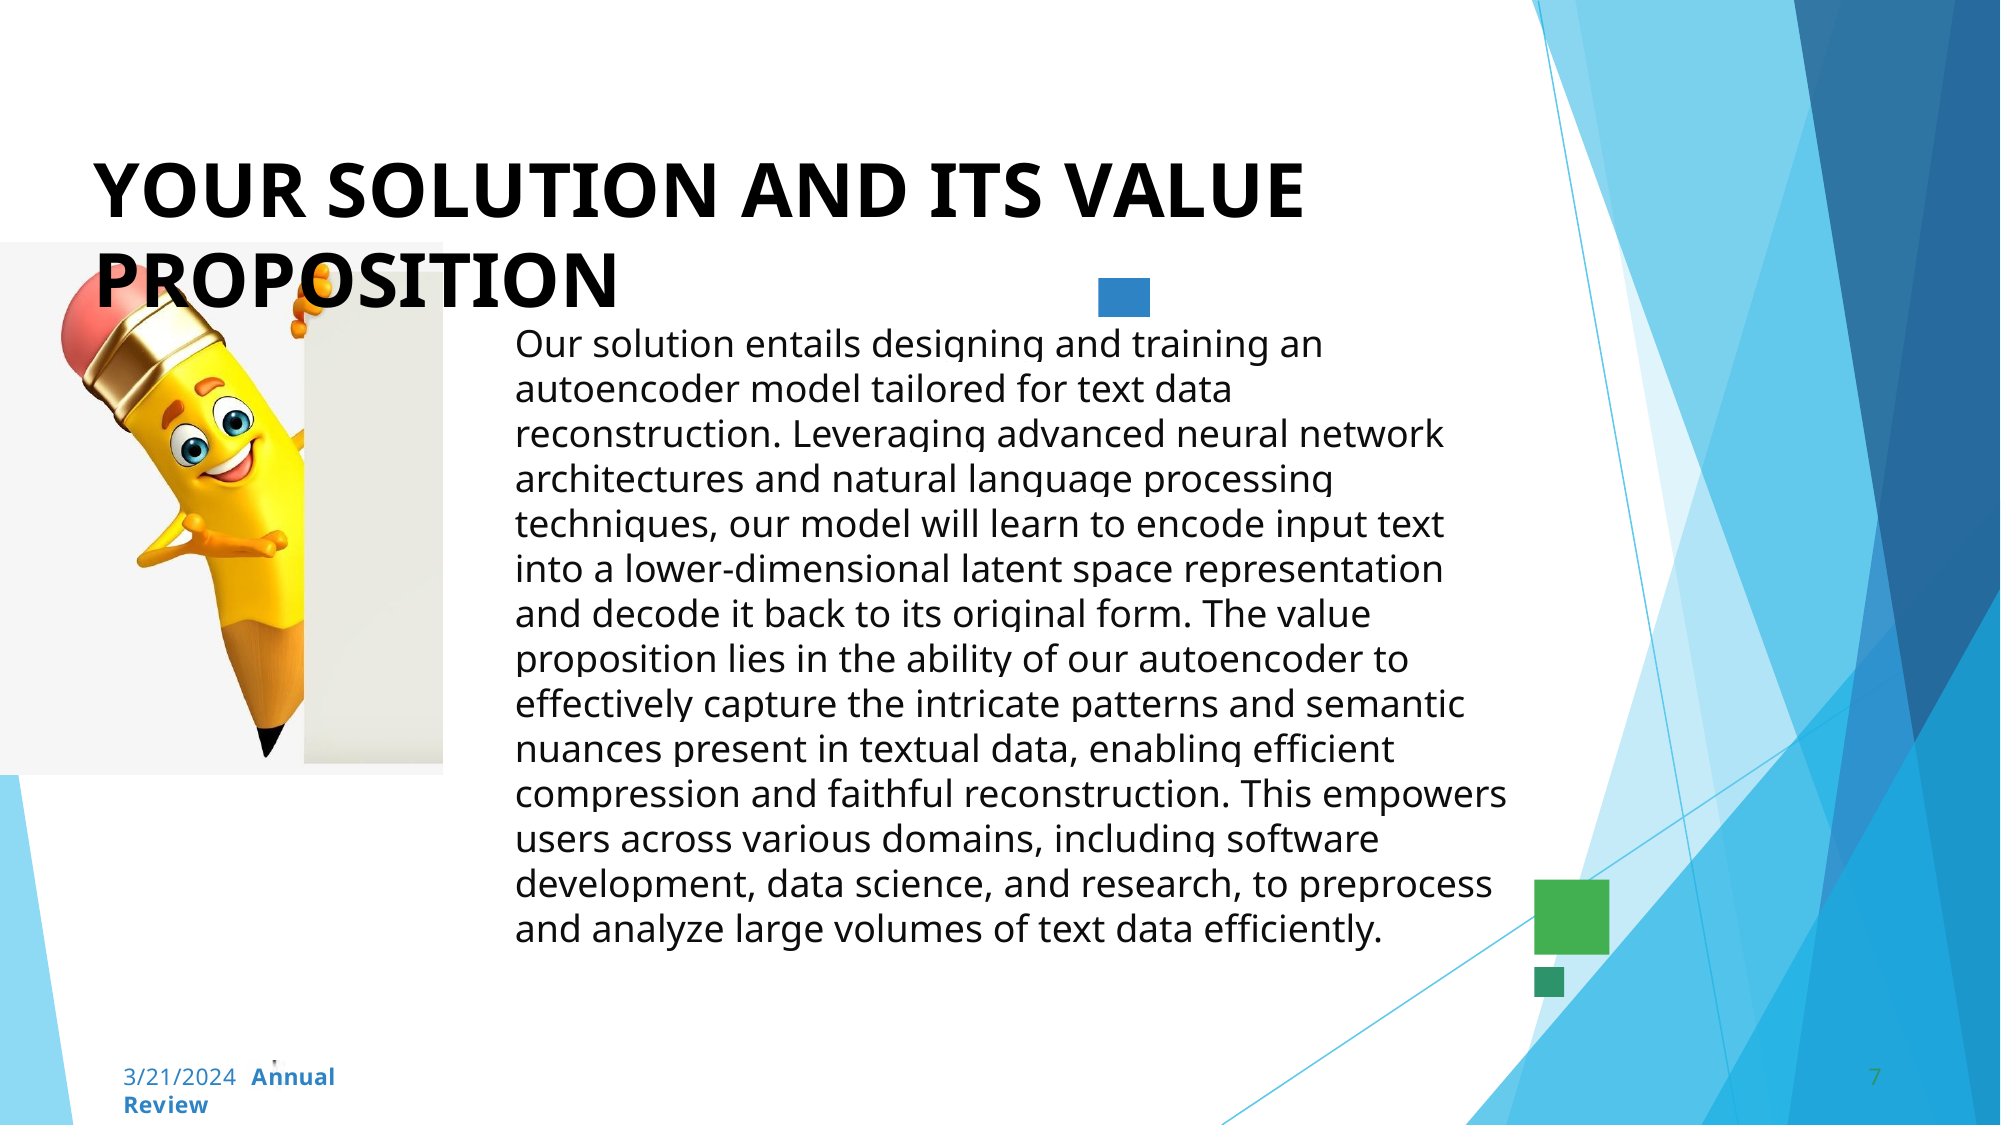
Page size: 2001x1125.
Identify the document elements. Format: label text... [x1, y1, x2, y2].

title YOUR SOLUTION AND ITS VALUE PROPOSITION [91, 140, 1694, 331]
text_box [1534, 967, 1565, 997]
picture [110, 1060, 463, 1094]
text_box 3/21/2024 Annual Review [121, 1103, 417, 1118]
slide_number 7 [1862, 1061, 1888, 1125]
text_box Our solution entails designing and training an autoencoder model tailored for text data reconstruction. Leveraging advanced neural network architectures and natural language processing techniques, our model will learn to encode input text into a lower-dimensional latent space representation and decode it back to its original form. The value proposition lies in the ability of our autoencoder to effectively capture the intricate patterns and semantic nuances present in textual data, enabling efficient compression and faithful reconstruction. This empowers users across various domains, including software development, data science, and research, to preprocess and analyze large volumes of text data efficiently. [500, 312, 1525, 958]
text_box [1534, 879, 1610, 955]
picture [0, 241, 443, 776]
